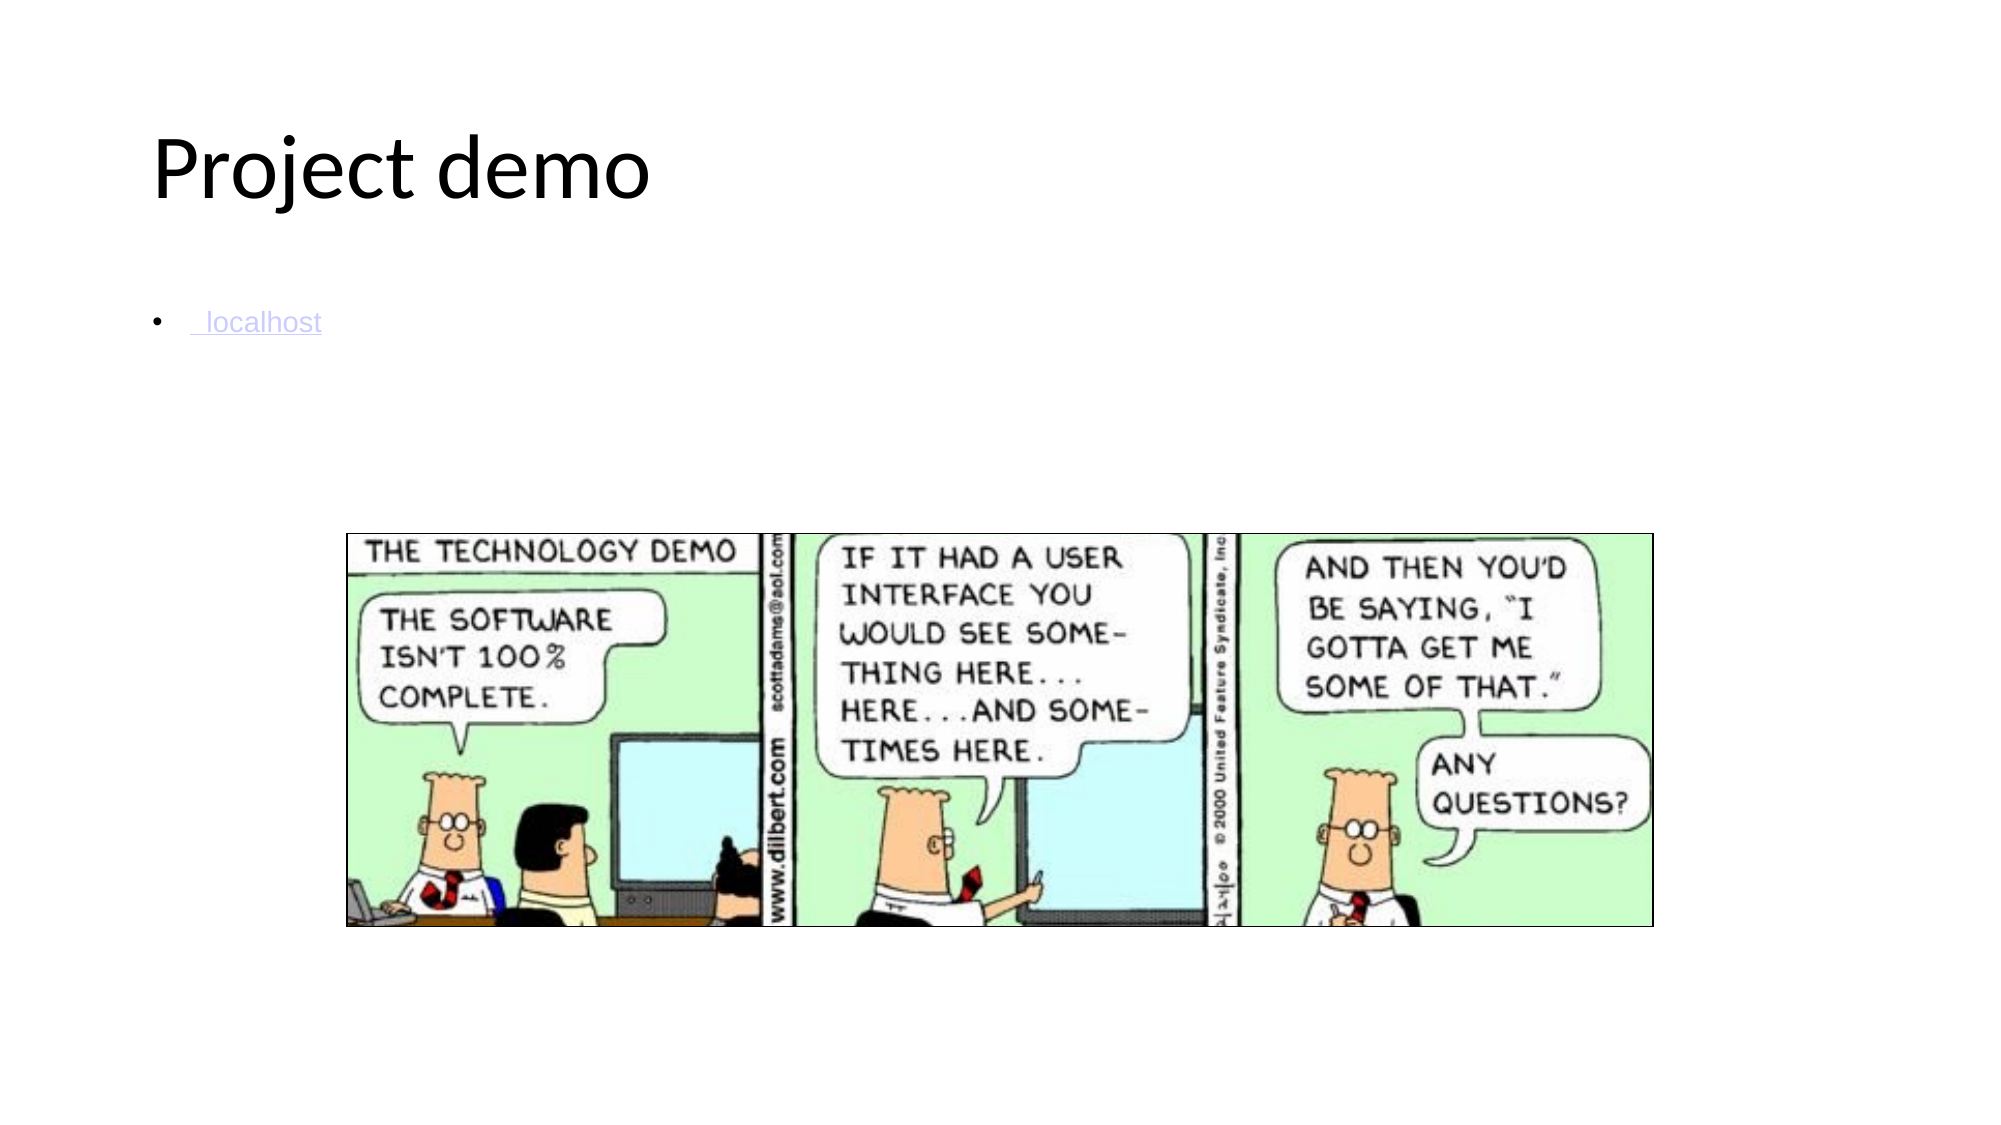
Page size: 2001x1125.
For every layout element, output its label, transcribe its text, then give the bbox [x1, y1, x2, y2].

text_box localhost [137, 299, 1167, 1014]
picture [347, 533, 1653, 926]
text_box Project demo [137, 59, 1863, 278]
